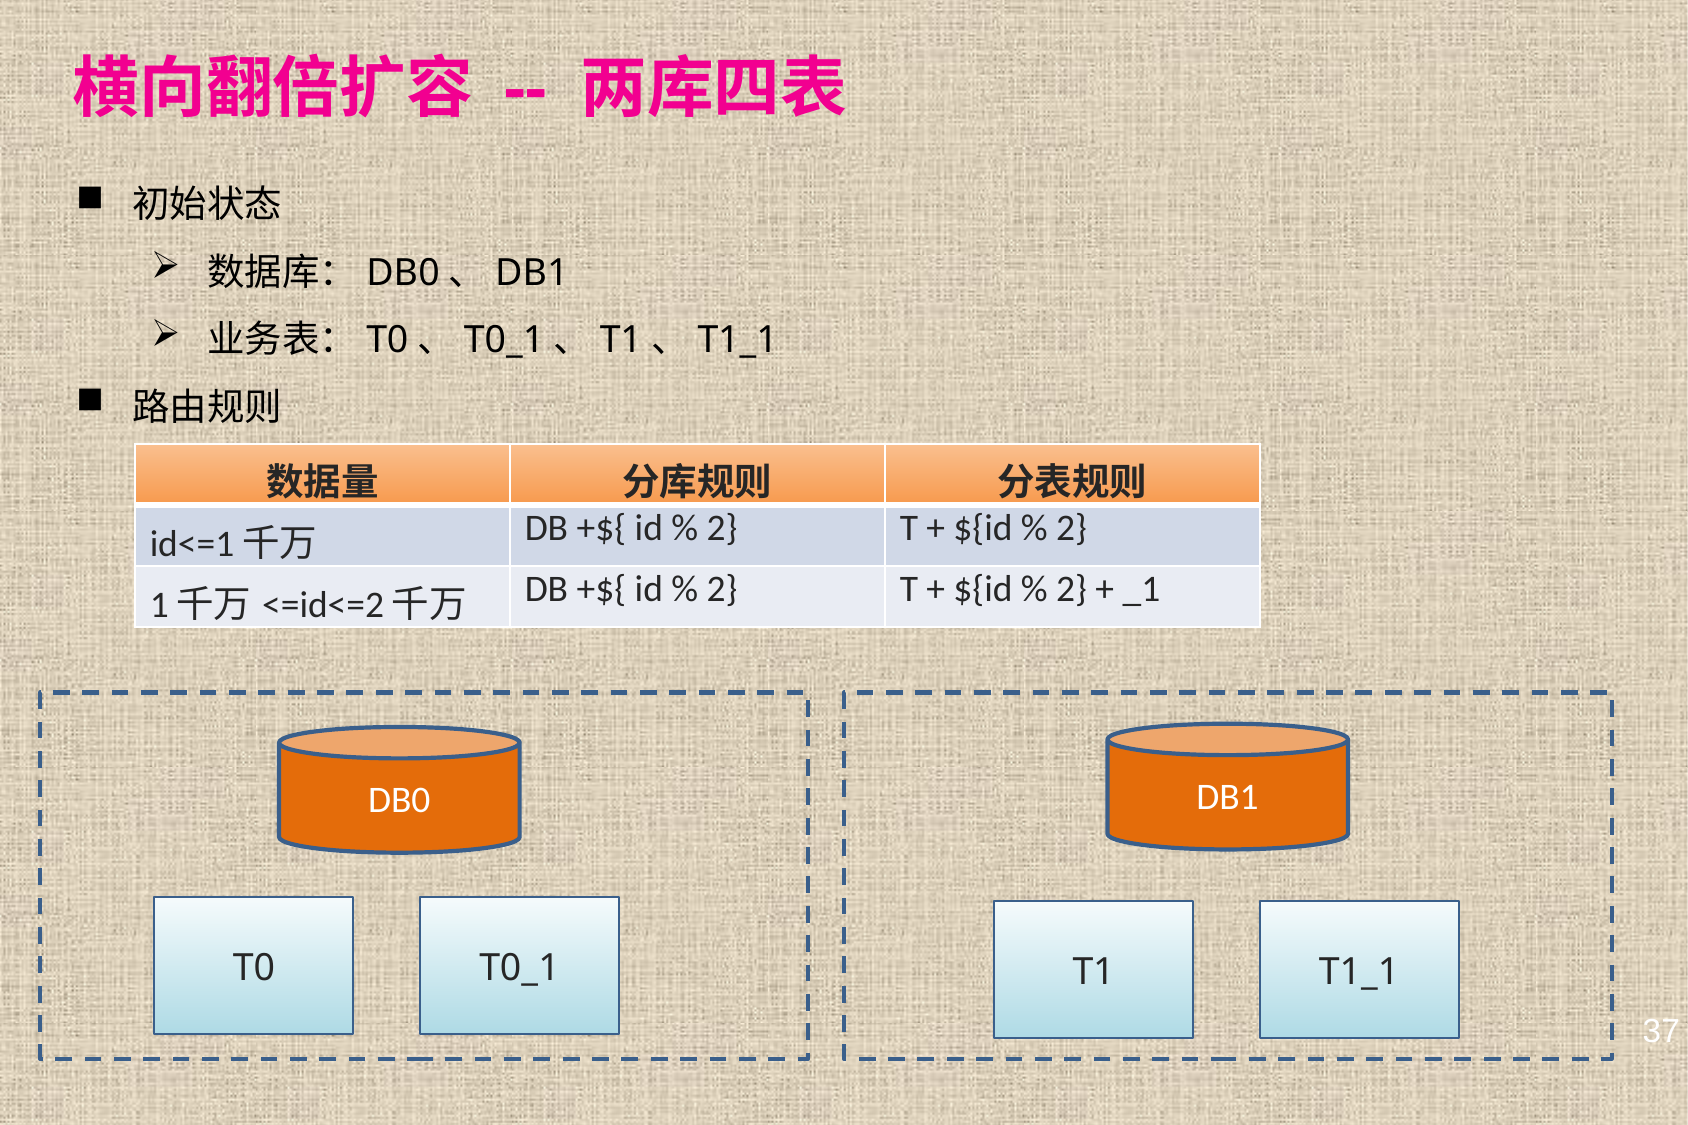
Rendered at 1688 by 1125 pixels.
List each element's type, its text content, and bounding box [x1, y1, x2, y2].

table_cell T + ${id % 2} [886, 508, 1259, 565]
table_cell id<=1千万 [136, 508, 509, 565]
picture [0, 0, 1688, 1125]
table_header 分库规则 [511, 445, 884, 502]
title 横向翻倍扩容 -- 两库四表 [57, 33, 1612, 138]
text_box T1 [992, 899, 1195, 1040]
text_box 初始状态 数据库：DB0、DB1 业务表：T0、T0_1、T1、T1_1 路由规则 [61, 150, 1427, 480]
text_box T0 [152, 895, 356, 1036]
table_cell DB +${ id % 2} [511, 508, 884, 565]
table_cell DB +${ id % 2} [511, 567, 884, 626]
text_box T1_1 [1258, 899, 1461, 1040]
text_box T0_1 [418, 895, 621, 1036]
table_cell T + ${id % 2} + _1 [886, 567, 1259, 626]
table_cell 1千万<=id<=2千万 [136, 567, 509, 626]
table_header 数据量 [136, 445, 509, 502]
table_header 分表规则 [886, 445, 1259, 502]
text_box [842, 690, 1614, 1061]
text_box [38, 690, 810, 1061]
